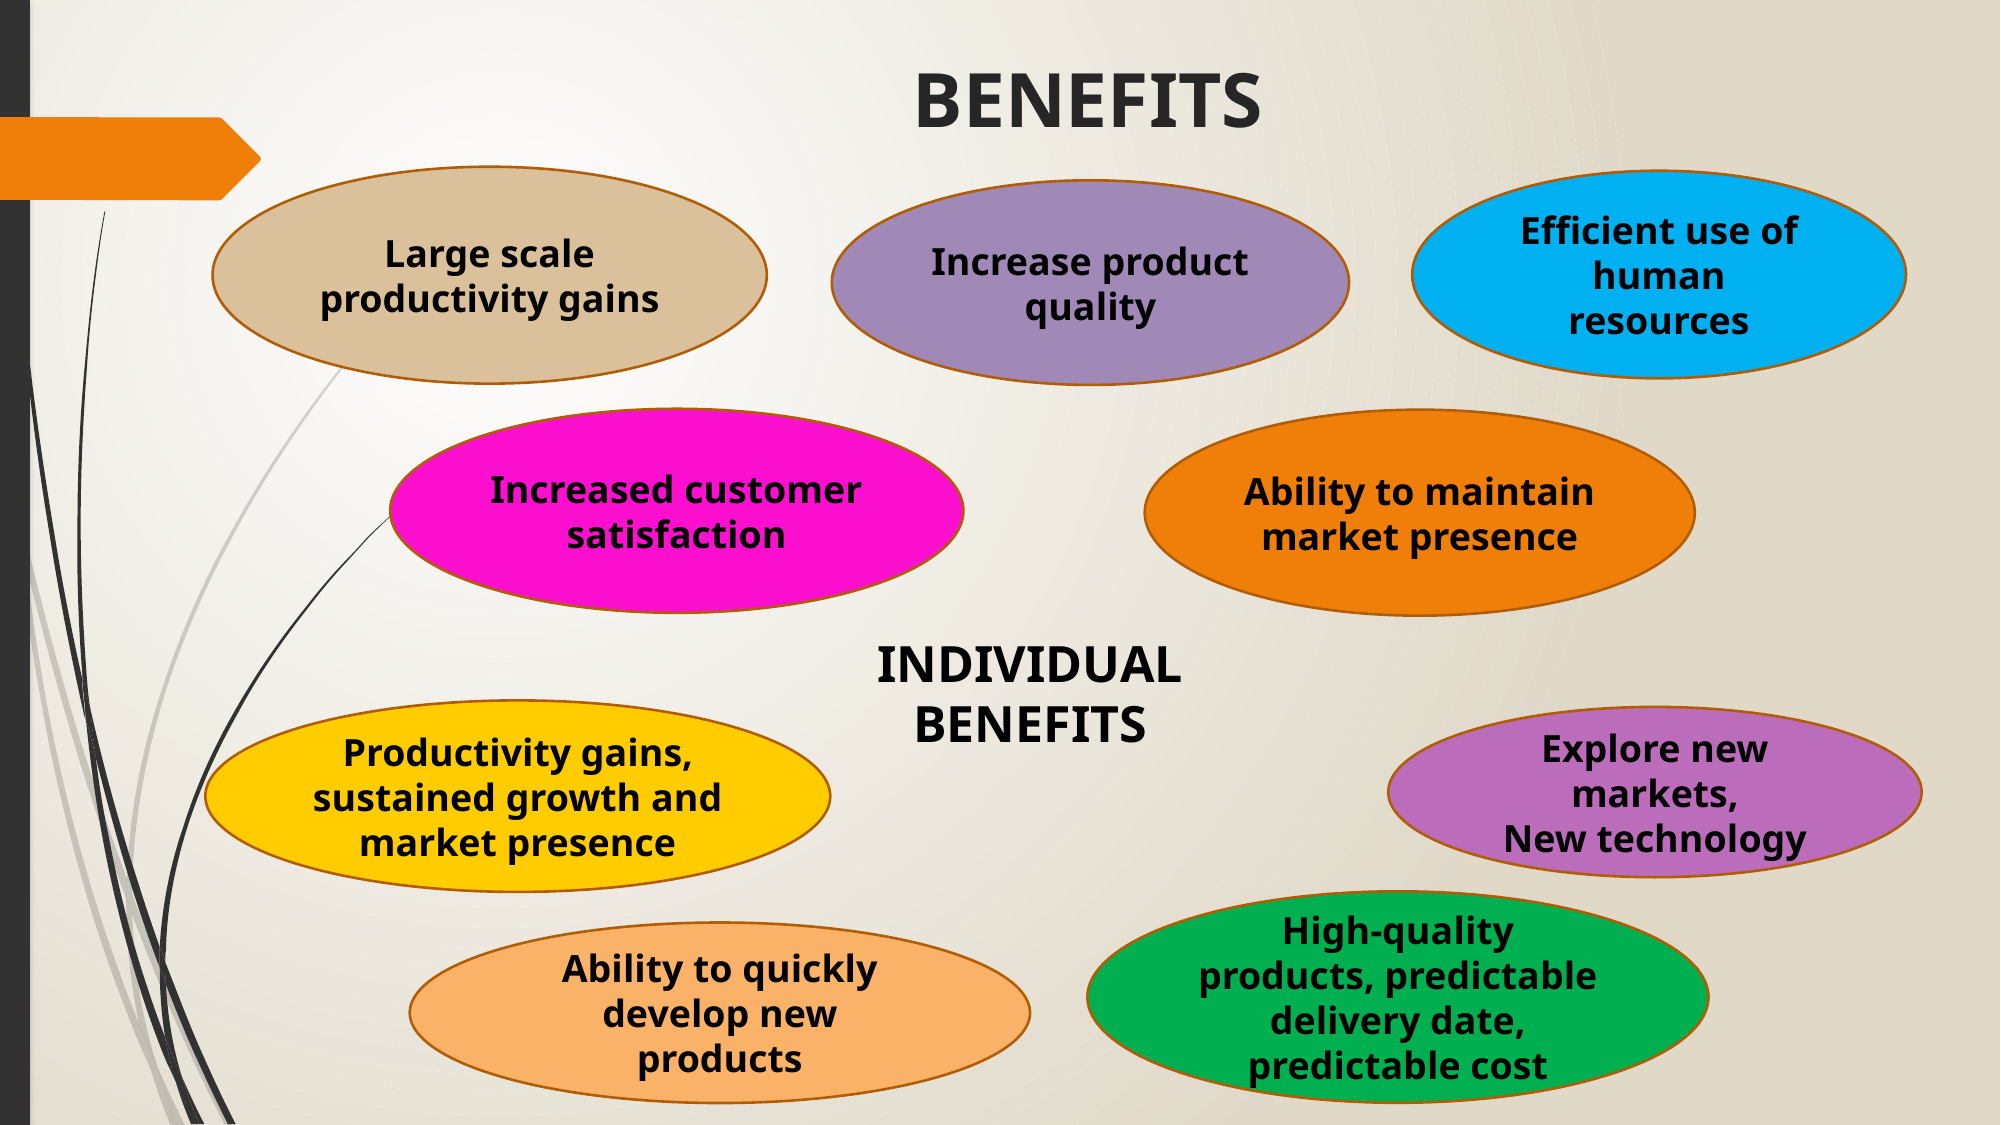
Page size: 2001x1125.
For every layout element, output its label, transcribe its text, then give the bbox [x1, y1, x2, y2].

title BENEFITS [357, 45, 1819, 249]
text_box Increased customer satisfaction [388, 407, 965, 615]
text_box Productivity gains, sustained growth and market presence [204, 699, 832, 894]
text_box Ability to quickly develop new products [408, 921, 1032, 1105]
text_box Explore new markets, New technology [1386, 705, 1924, 879]
list [424, 249, 1888, 1071]
text_box Ability to maintain market presence [1143, 408, 1697, 617]
text_box Efficient use of human resources [1410, 169, 1908, 380]
text_box Increase product quality [830, 178, 1351, 387]
text_box Large scale productivity gains [211, 165, 769, 385]
text_box High-quality products, predictable delivery date, predictable cost [1086, 890, 1710, 1105]
text_box INDIVIDUAL BENEFITS [761, 624, 1299, 760]
